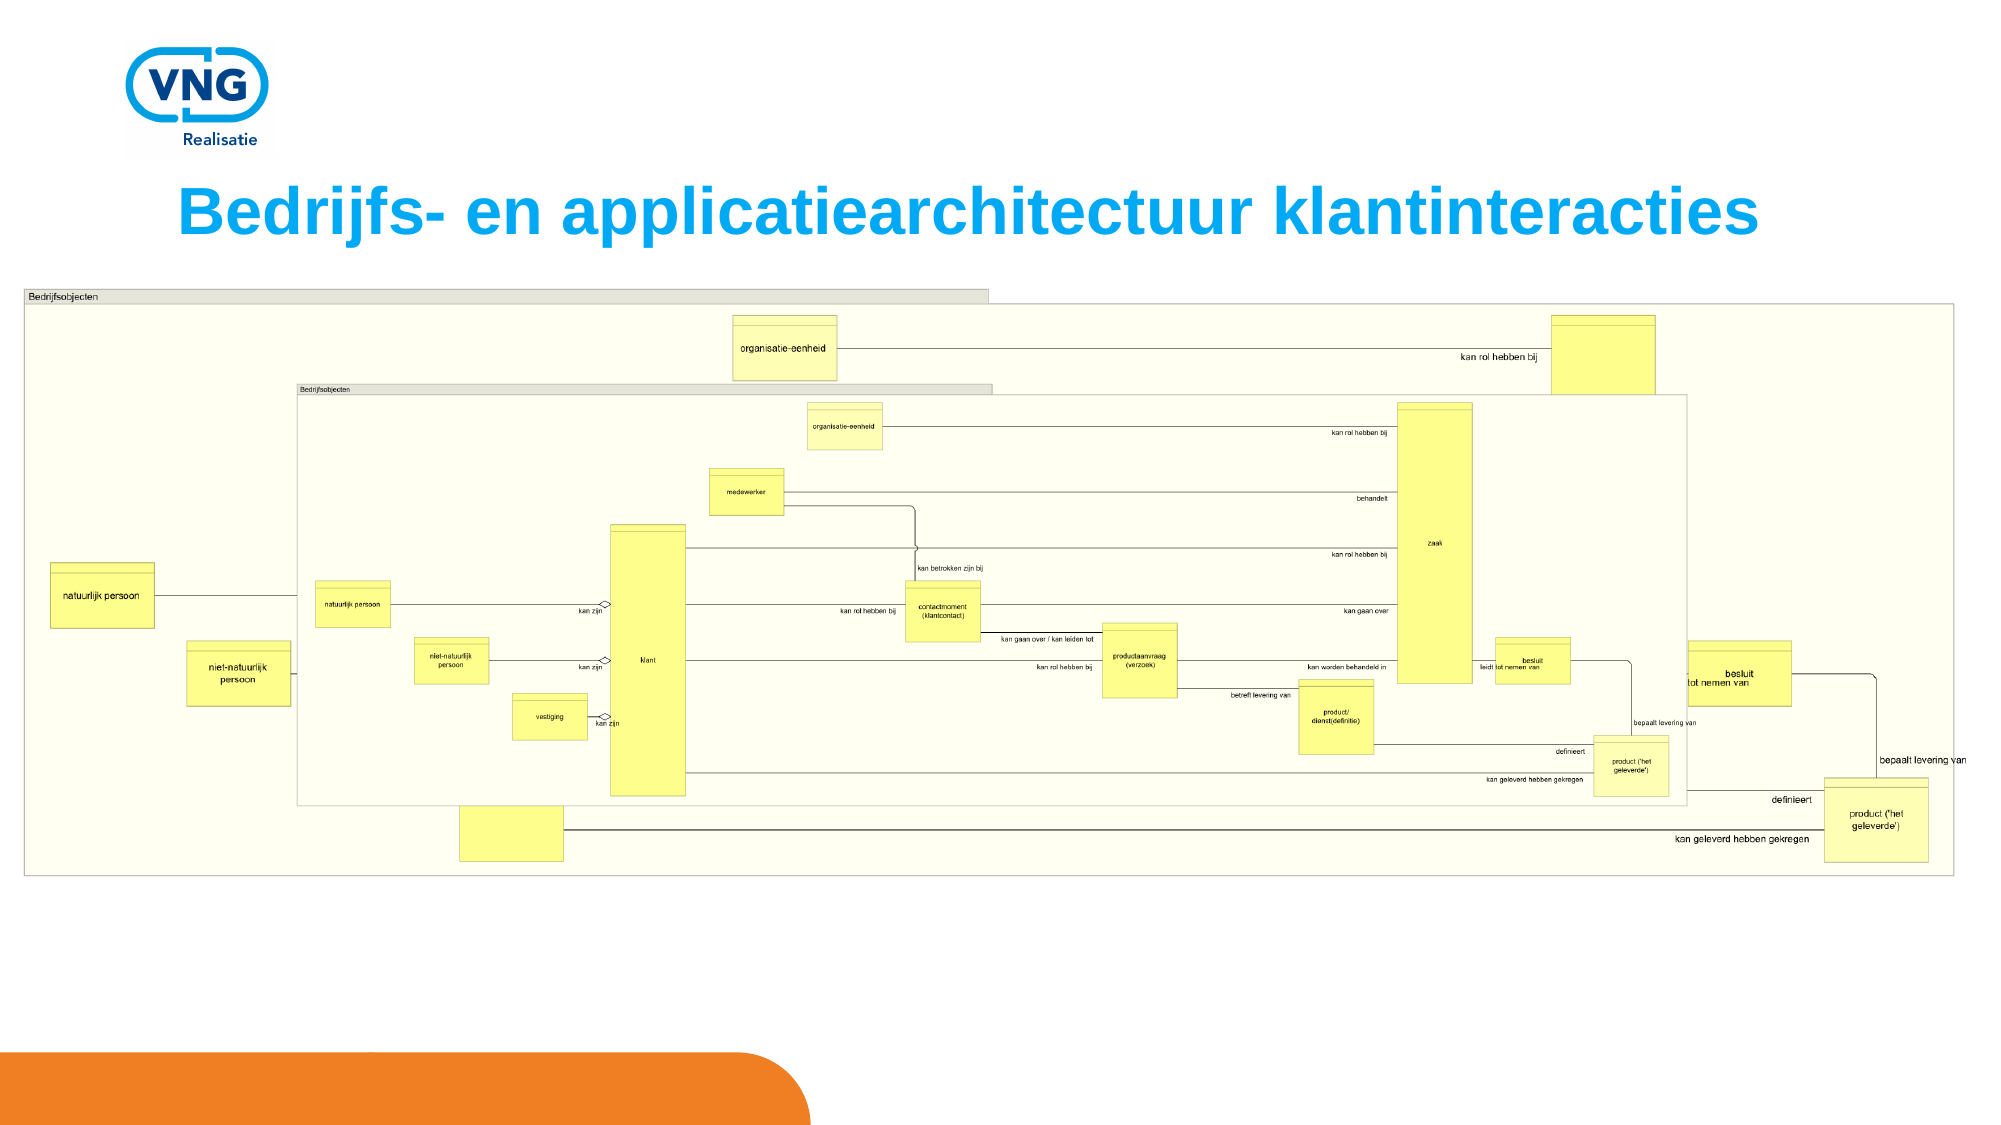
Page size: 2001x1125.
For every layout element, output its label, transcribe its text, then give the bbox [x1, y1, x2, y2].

picture [124, 40, 278, 159]
picture [16, 281, 1984, 884]
title Bedrijfs- en applicatiearchitectuur klantinteracties [177, 177, 1823, 281]
